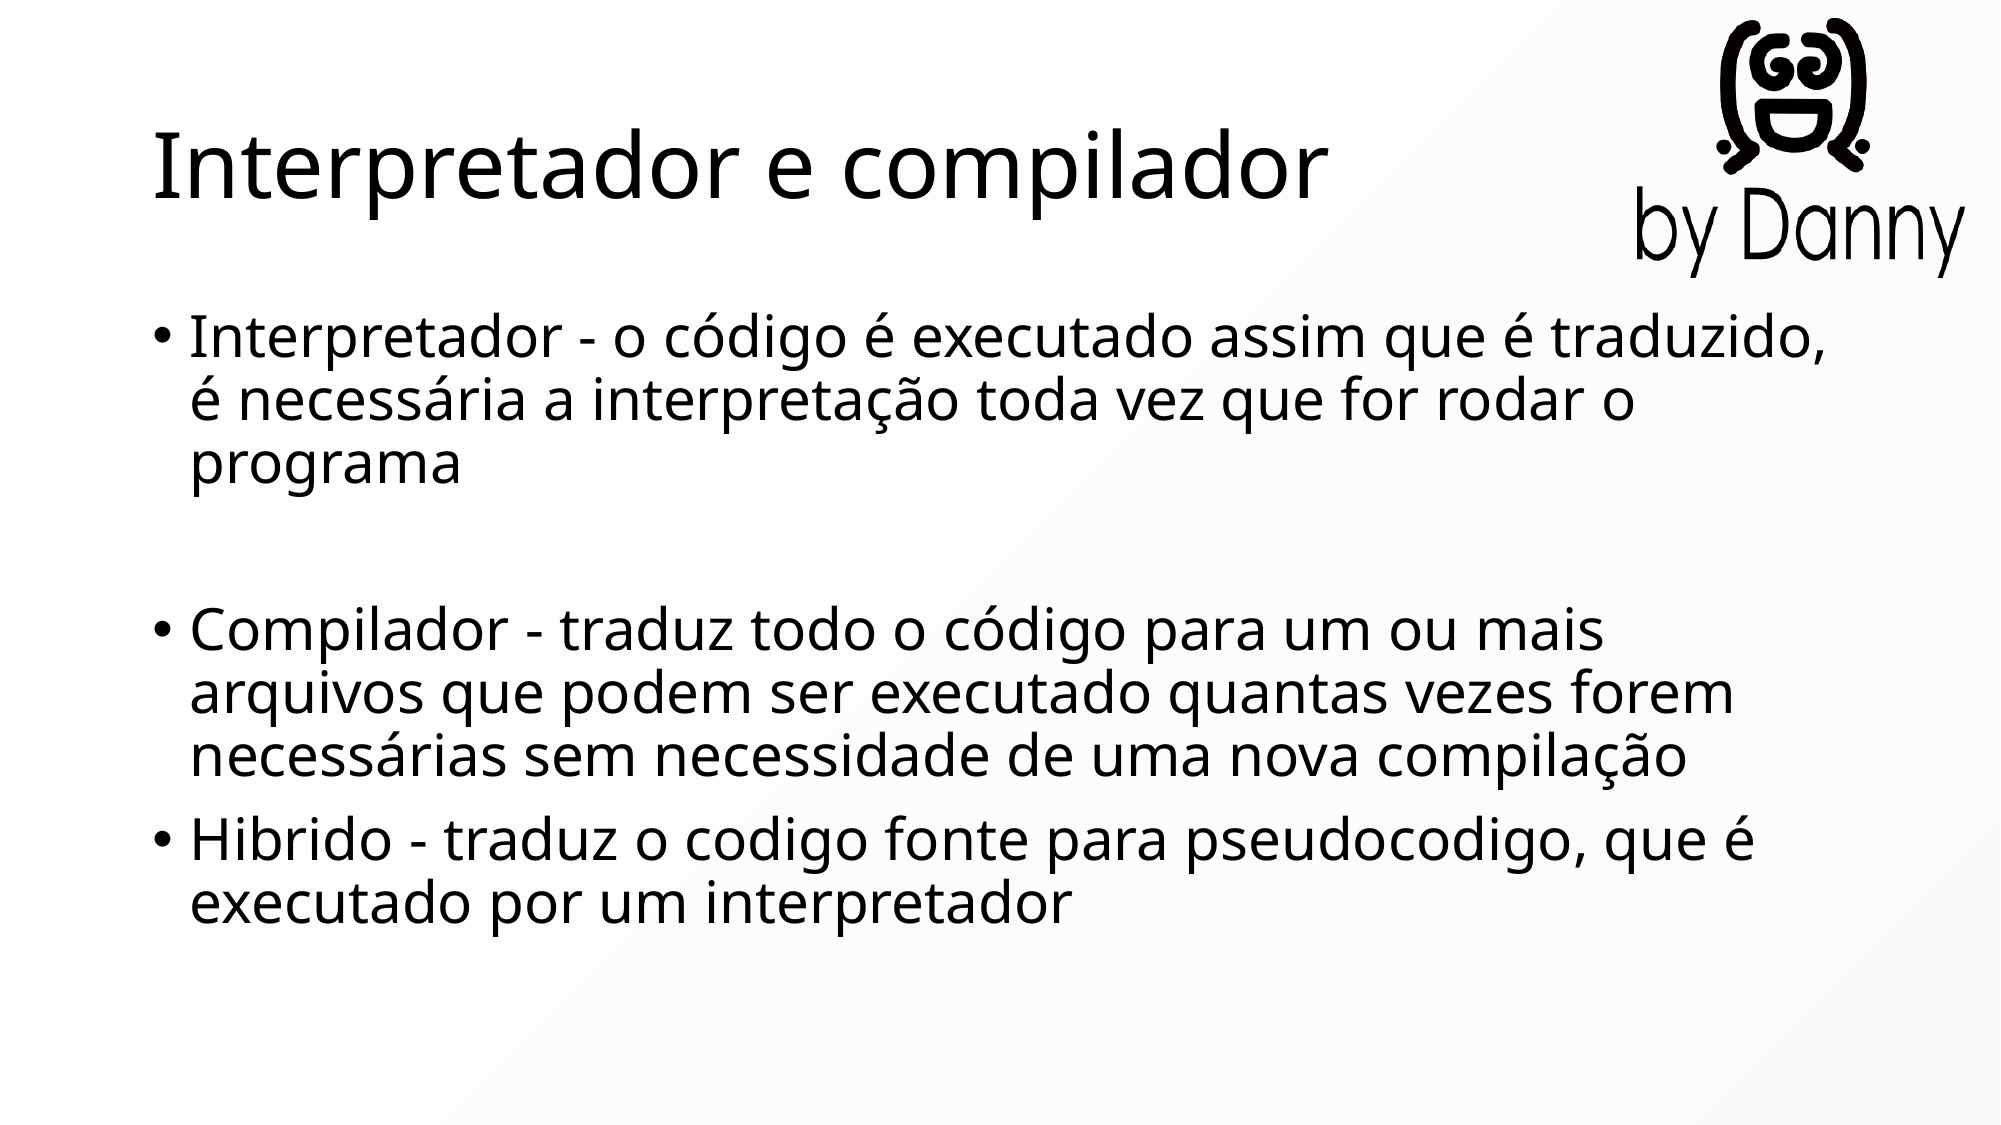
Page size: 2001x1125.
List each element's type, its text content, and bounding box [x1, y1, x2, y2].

title Interpretador e compilador [137, 59, 1863, 278]
picture [1637, 18, 1965, 278]
list Interpretador - o código é executado assim que é traduzido, é necessária a interpretação toda vez que for rodar o programa Compilador - traduz todo o código para um ou mais arquivos que podem ser executado quantas vezes forem necessárias sem necessidade de uma nova compilação Hibrido - traduz o codigo fonte para pseudocodigo, que é executado por um interpretador [137, 299, 1863, 1014]
